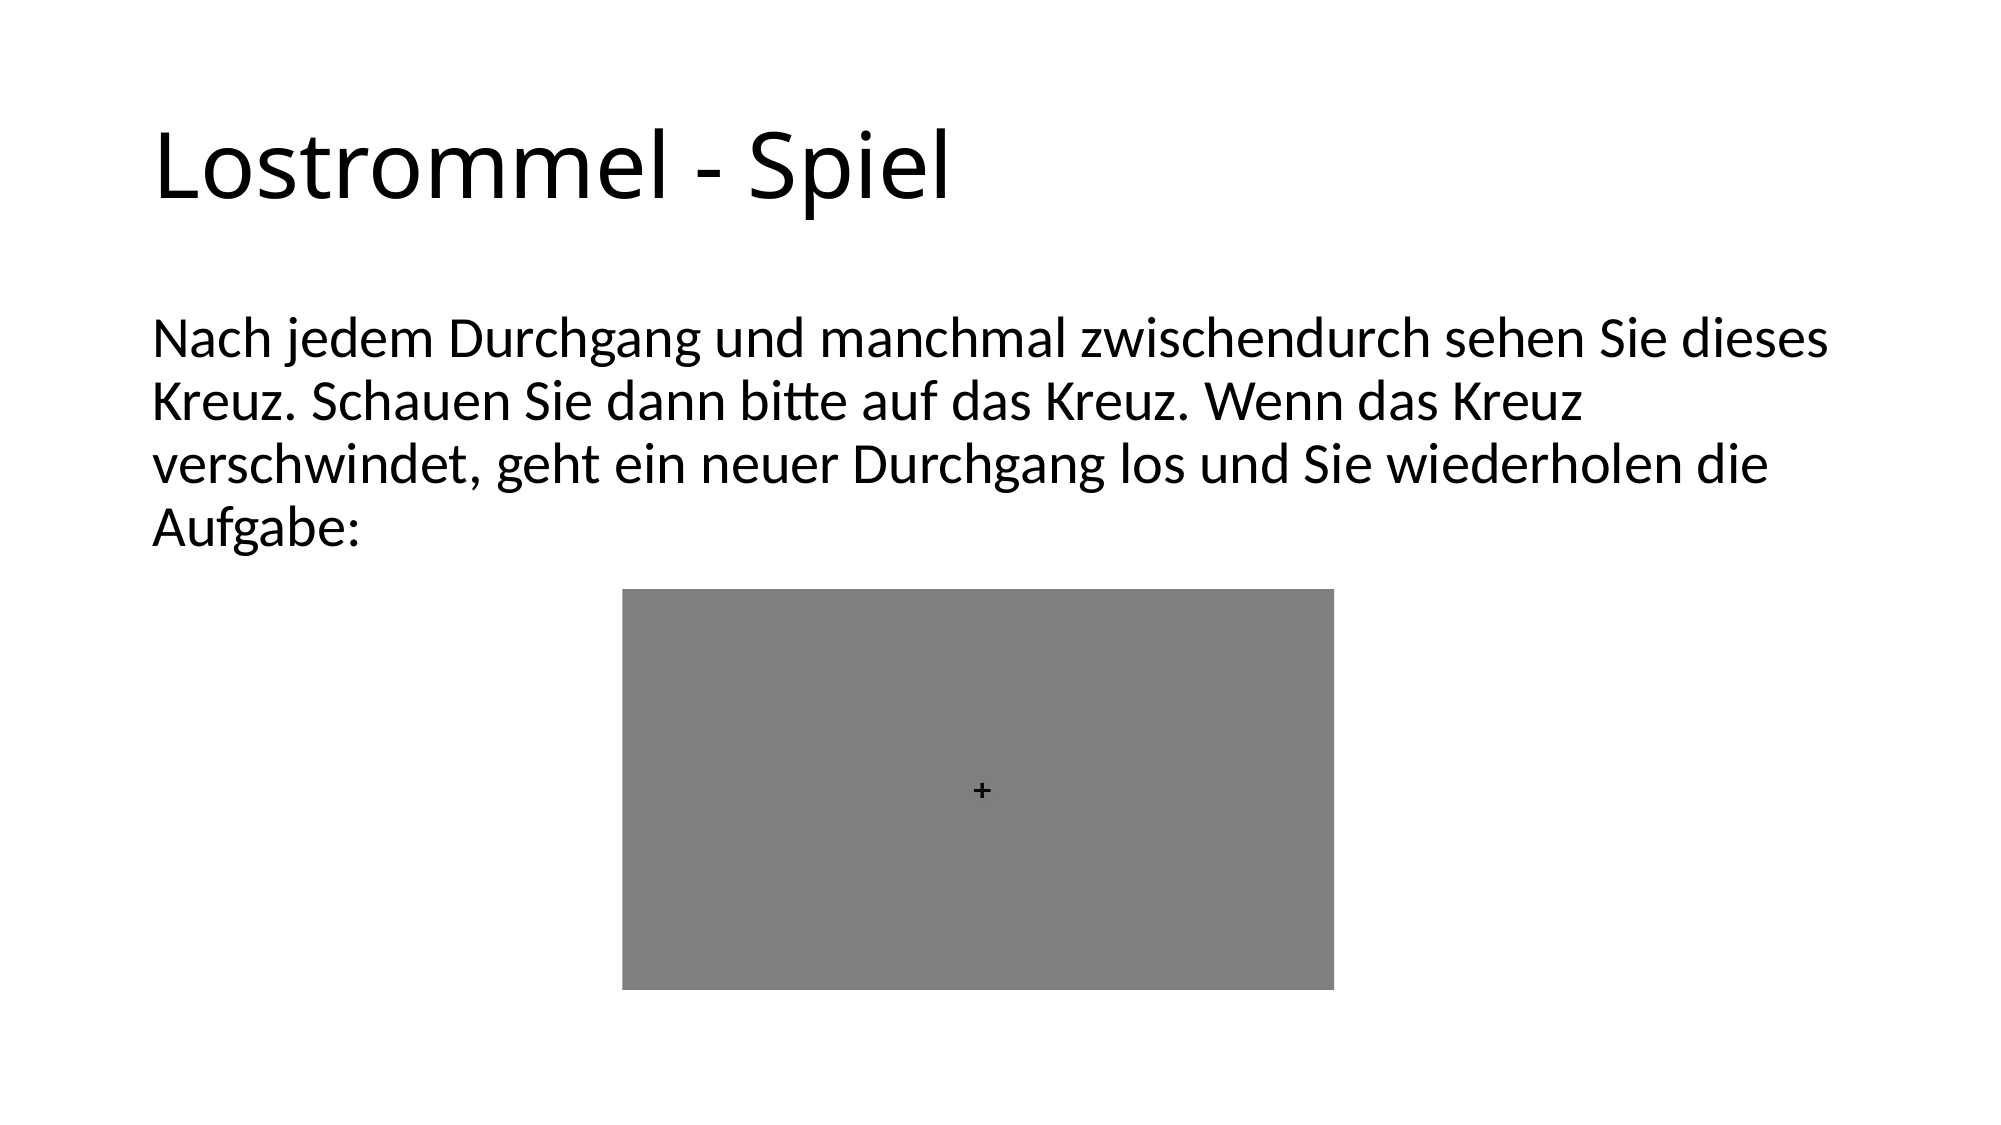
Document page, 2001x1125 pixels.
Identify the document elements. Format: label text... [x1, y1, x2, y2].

picture [622, 589, 1335, 990]
title Lostrommel - Spiel [137, 59, 1863, 278]
list Nach jedem Durchgang und manchmal zwischendurch sehen Sie dieses Kreuz. Schauen Sie dann bitte auf das Kreuz. Wenn das Kreuz verschwindet, geht ein neuer Durchgang los und Sie wiederholen die Aufgabe: [137, 299, 1863, 1014]
